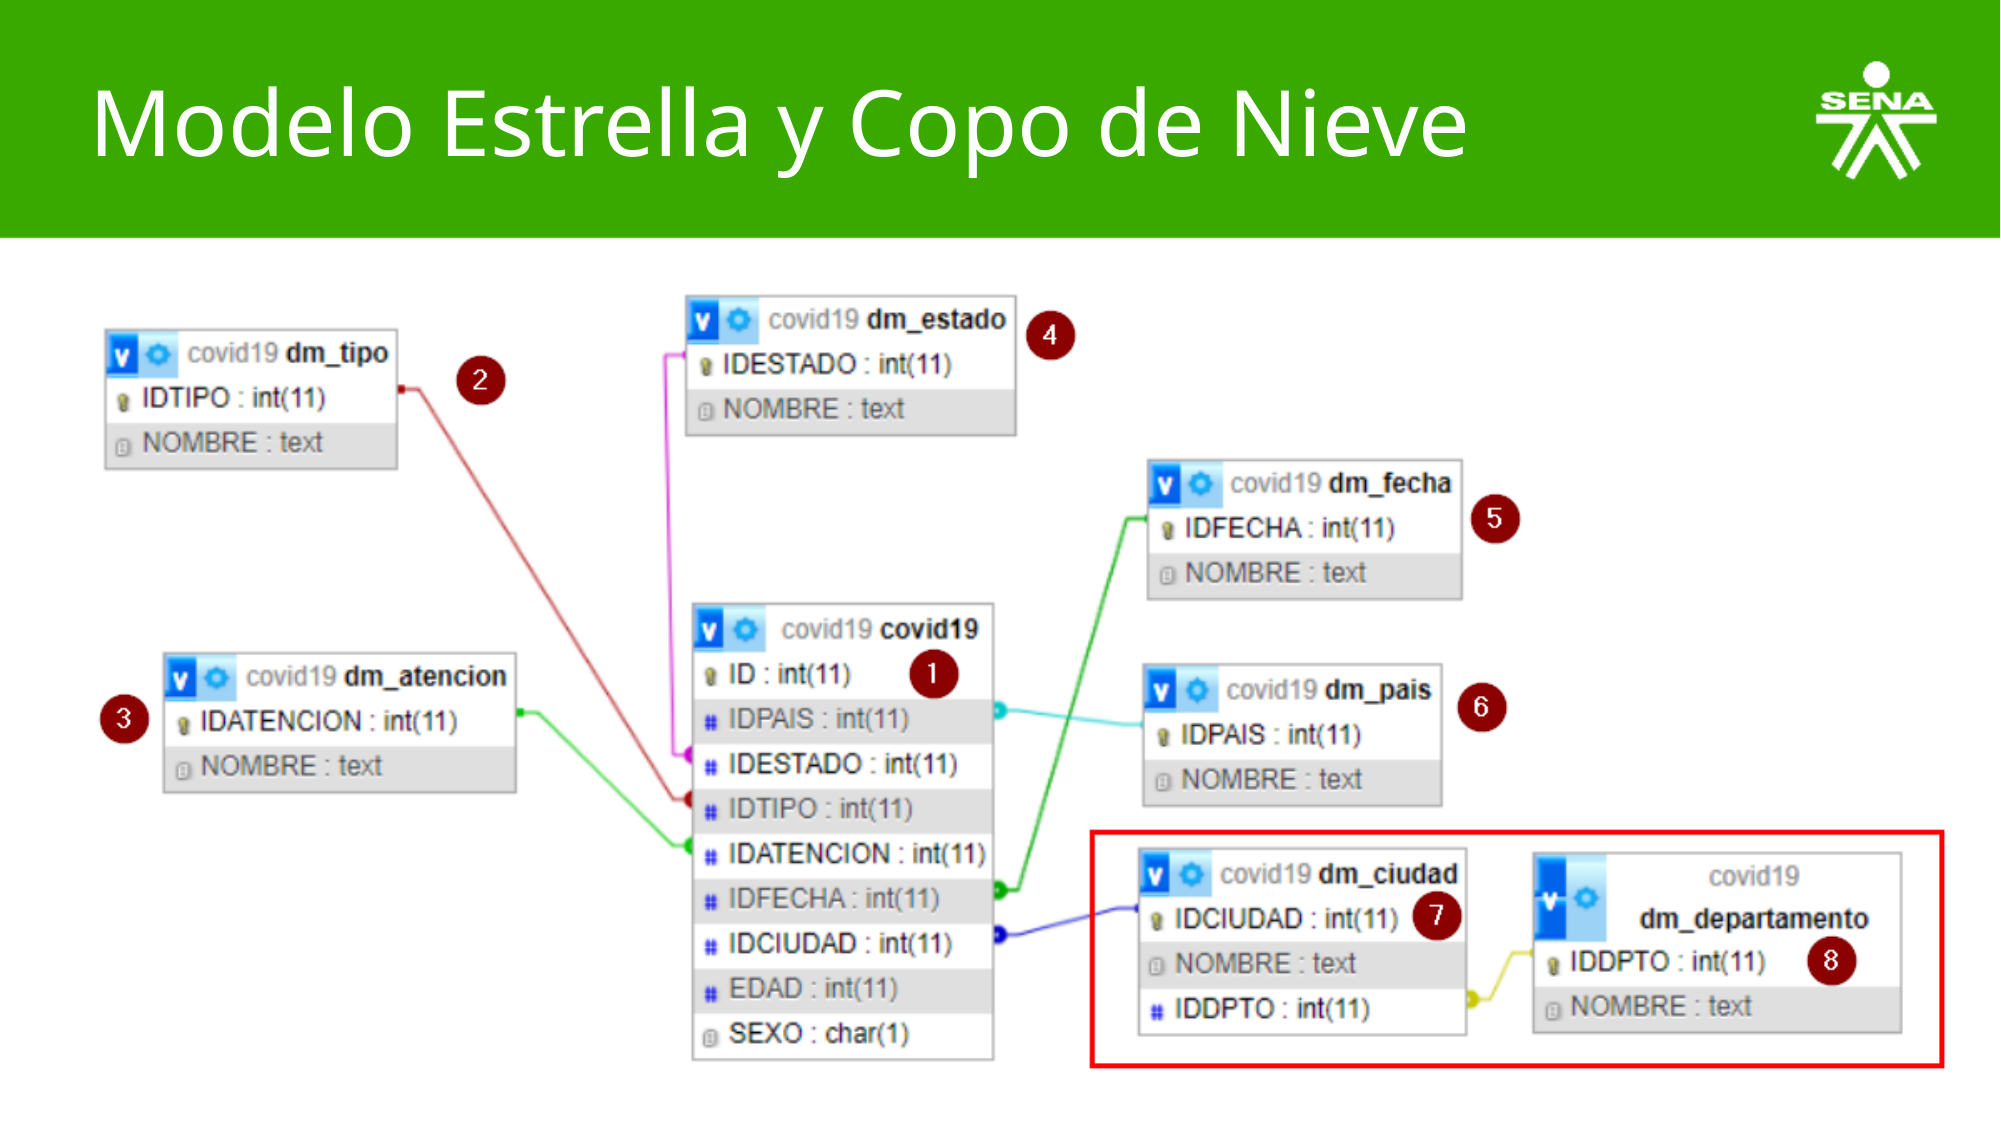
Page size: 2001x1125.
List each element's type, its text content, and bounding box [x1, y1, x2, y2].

picture [0, 0, 2001, 1125]
title Modelo Estrella y Copo de Nieve [74, 18, 1800, 236]
